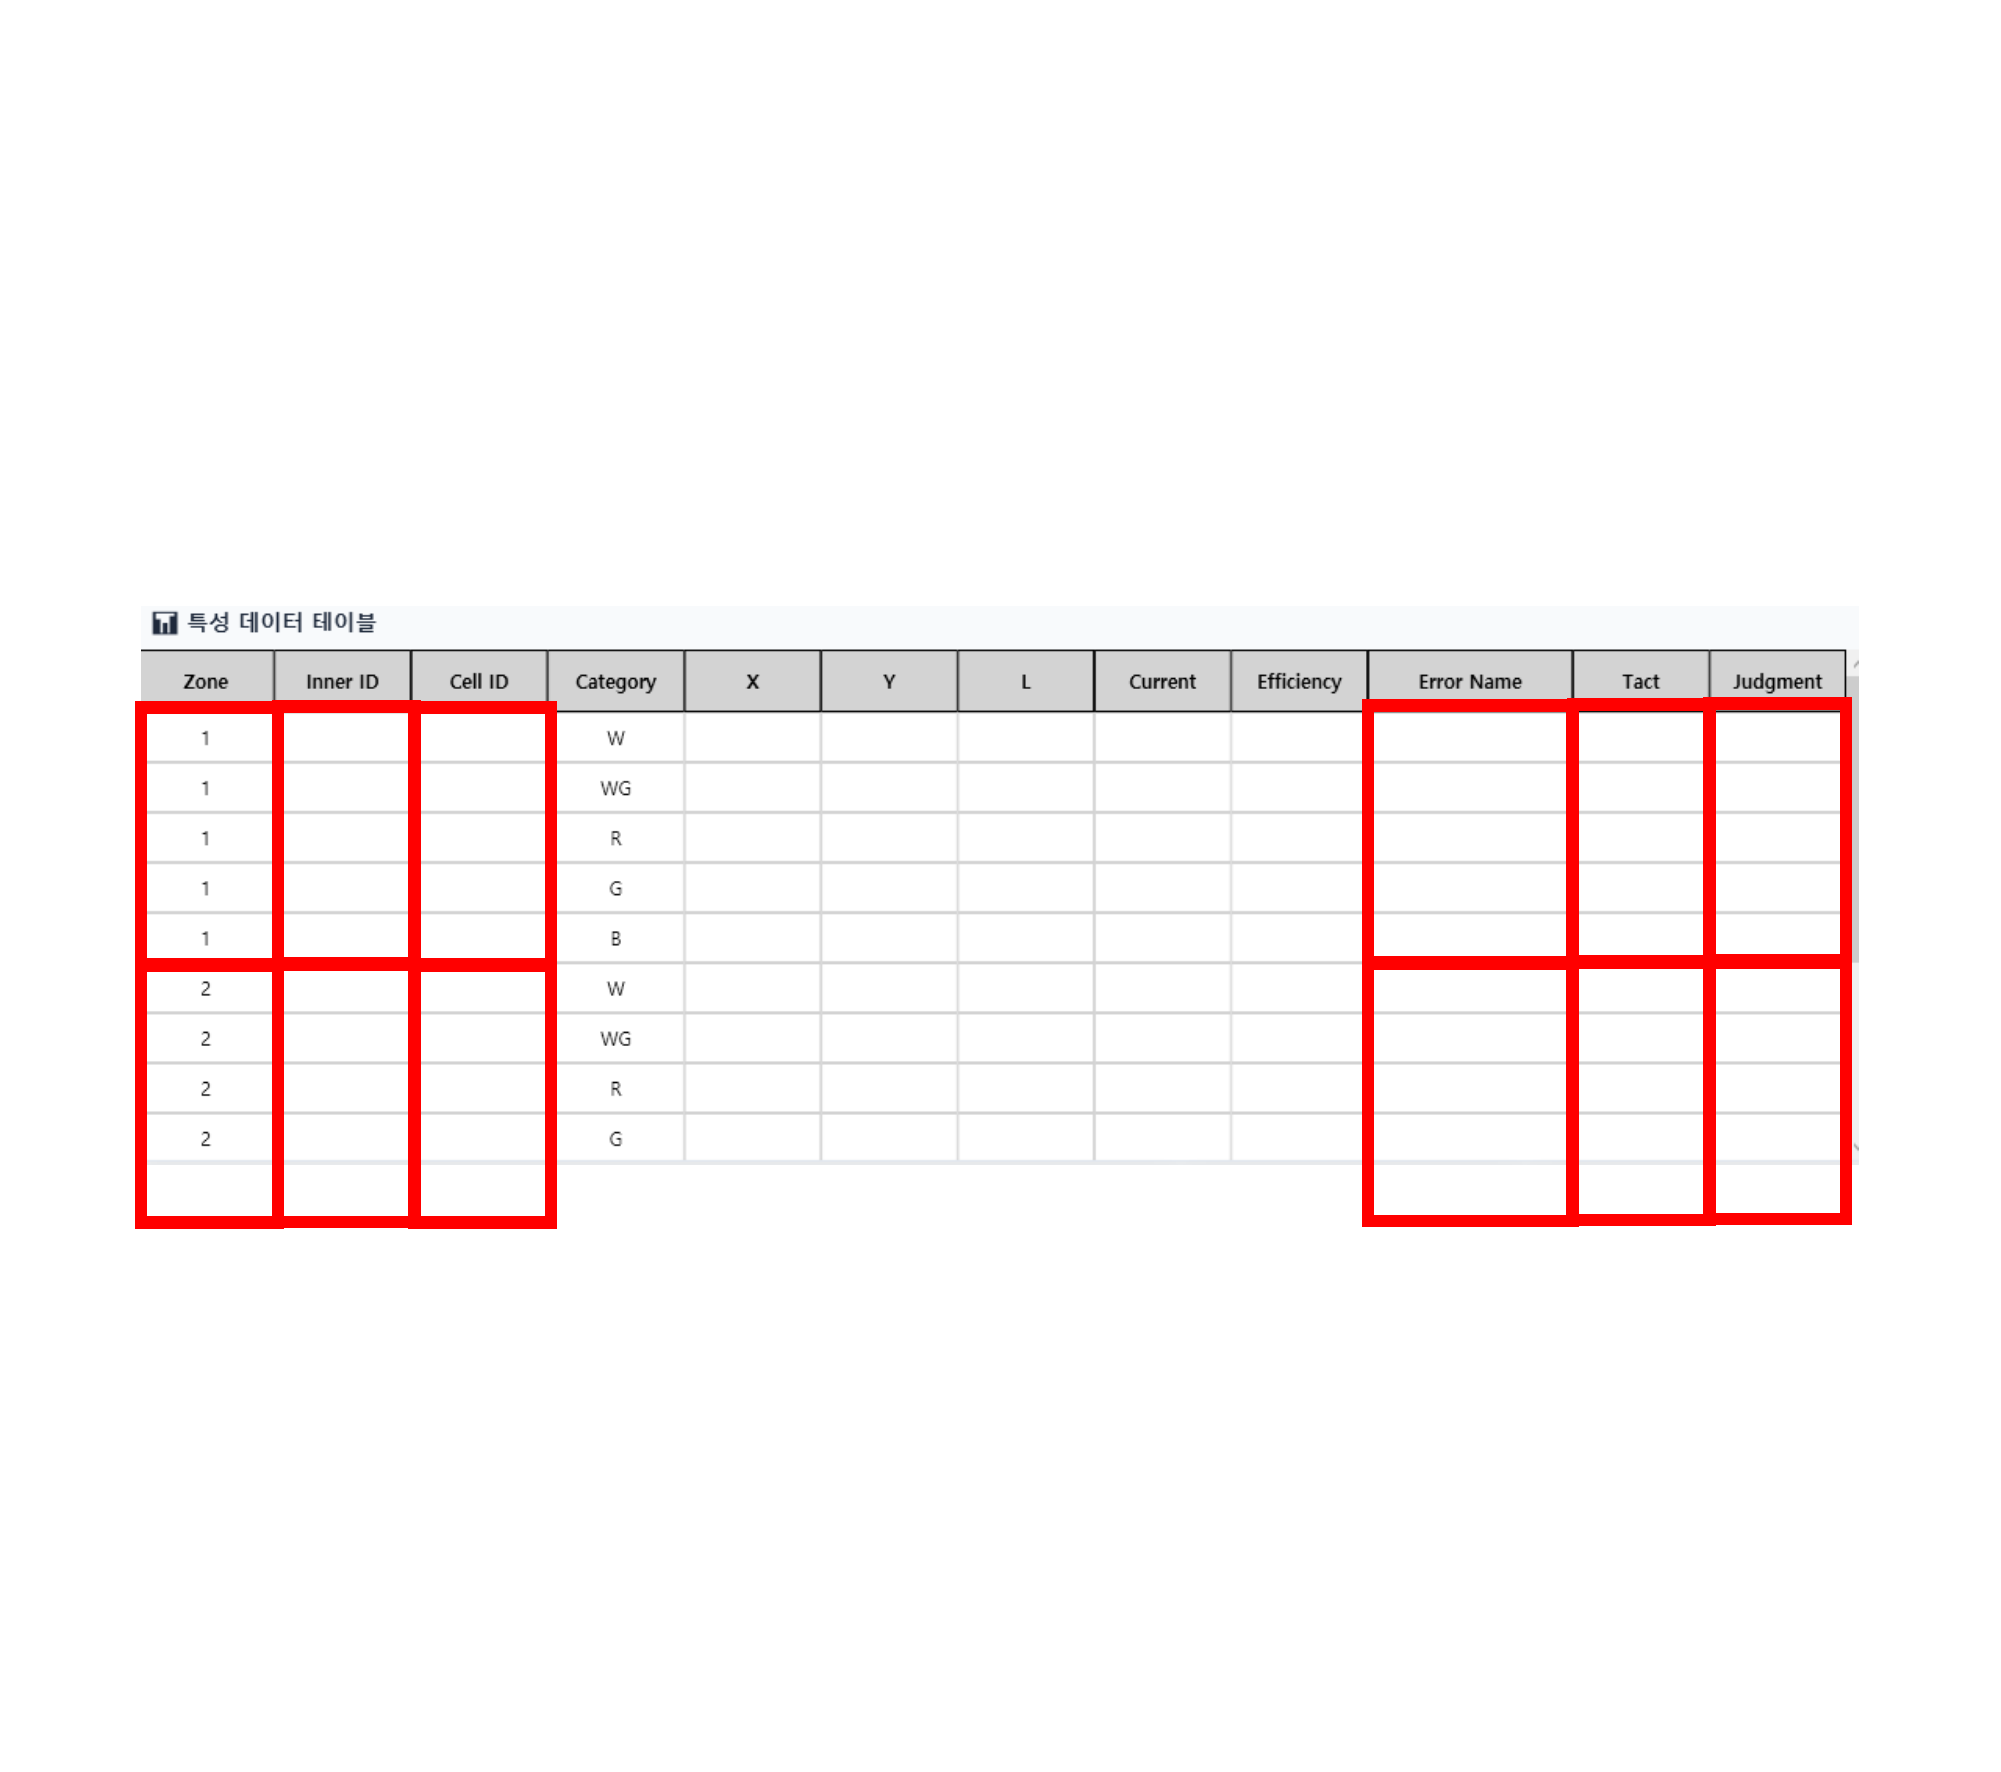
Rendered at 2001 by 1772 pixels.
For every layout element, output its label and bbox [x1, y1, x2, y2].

text_box [414, 706, 552, 1224]
text_box [1572, 703, 1710, 1221]
text_box [1708, 703, 1847, 1220]
picture [140, 606, 1860, 1166]
text_box [140, 706, 279, 1224]
text_box [1367, 704, 1574, 1222]
text_box [277, 705, 416, 1223]
